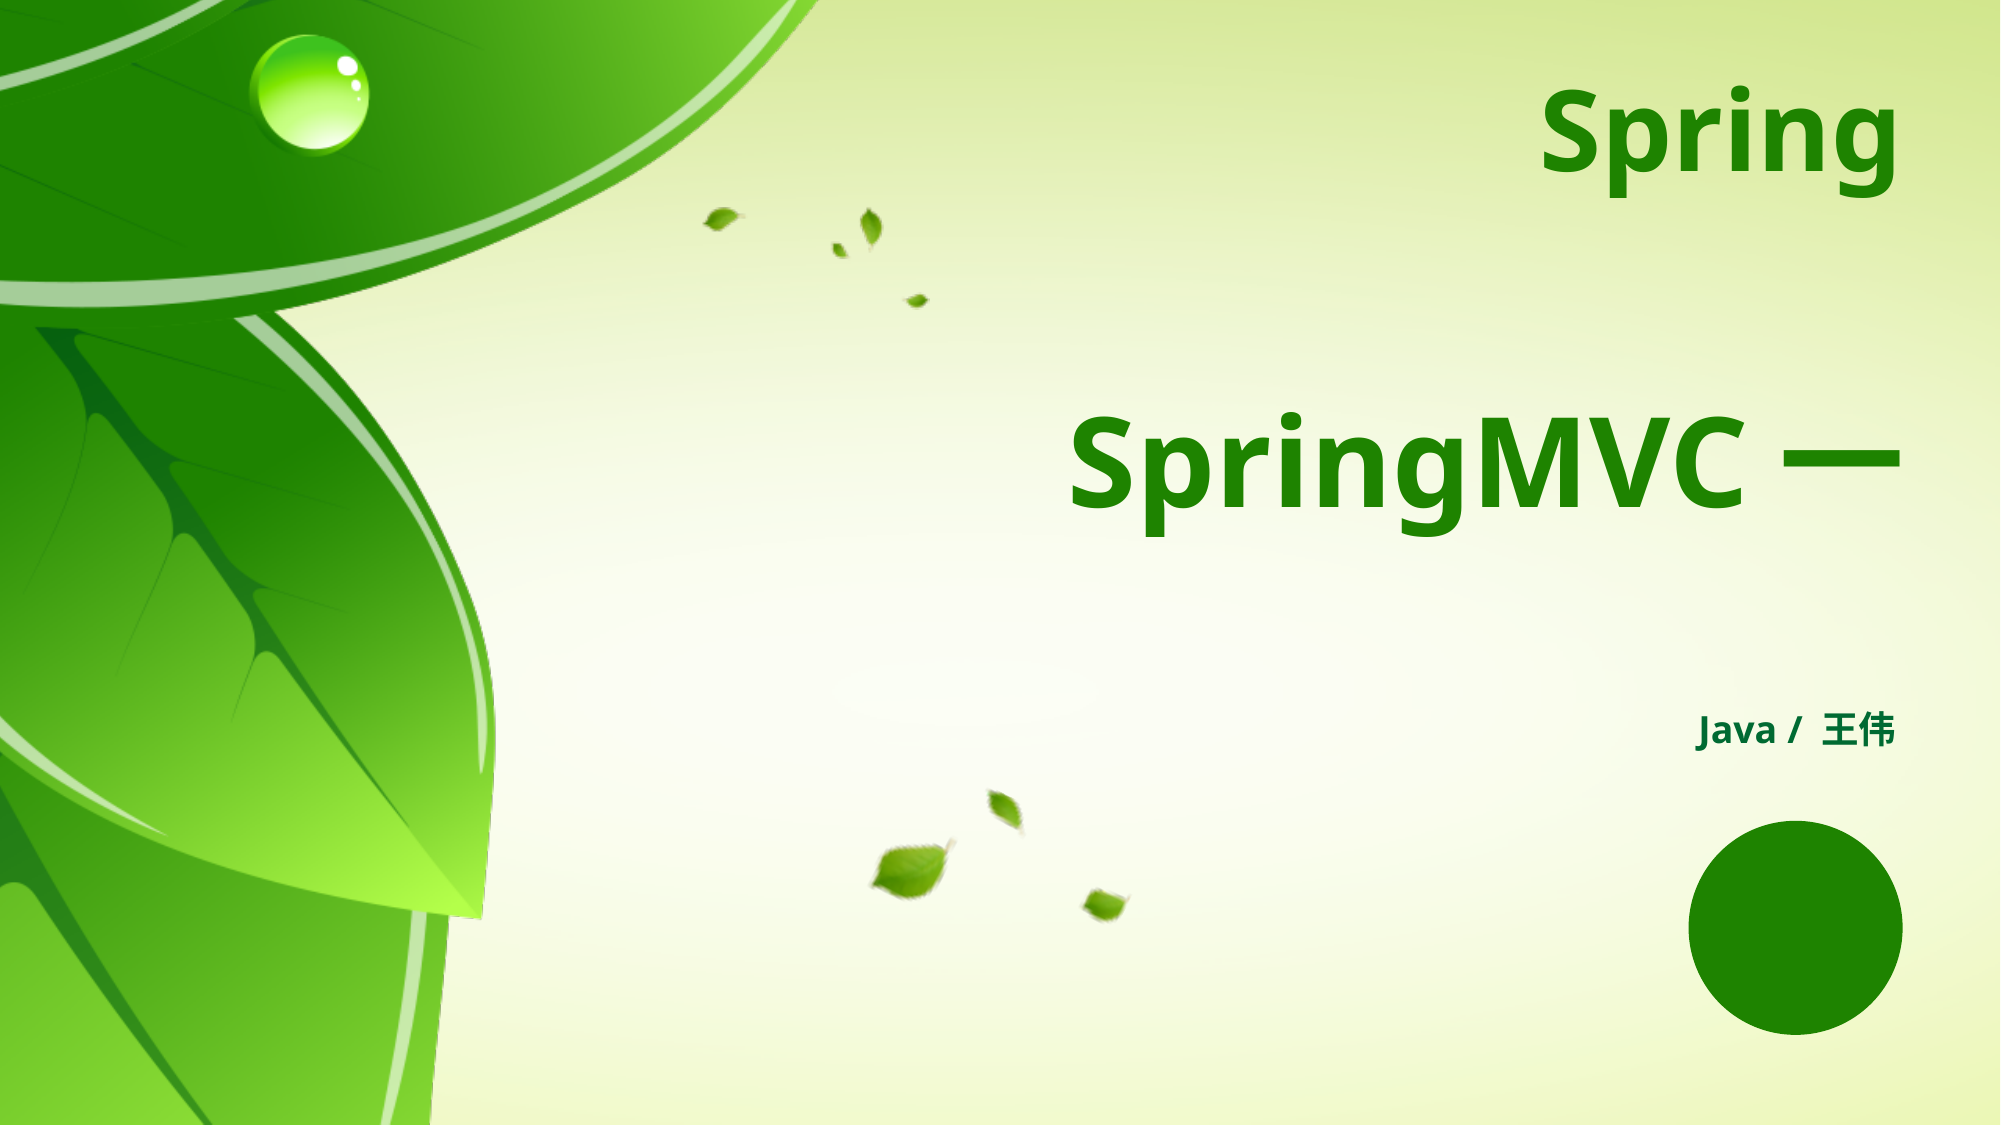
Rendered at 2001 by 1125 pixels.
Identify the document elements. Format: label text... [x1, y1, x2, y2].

text_box Java / 王伟 [957, 699, 1920, 759]
picture [0, 0, 2001, 1125]
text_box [1688, 820, 1911, 1035]
text_box Spring [1516, 51, 1927, 202]
text_box SpringMVC一 [946, 374, 1920, 540]
